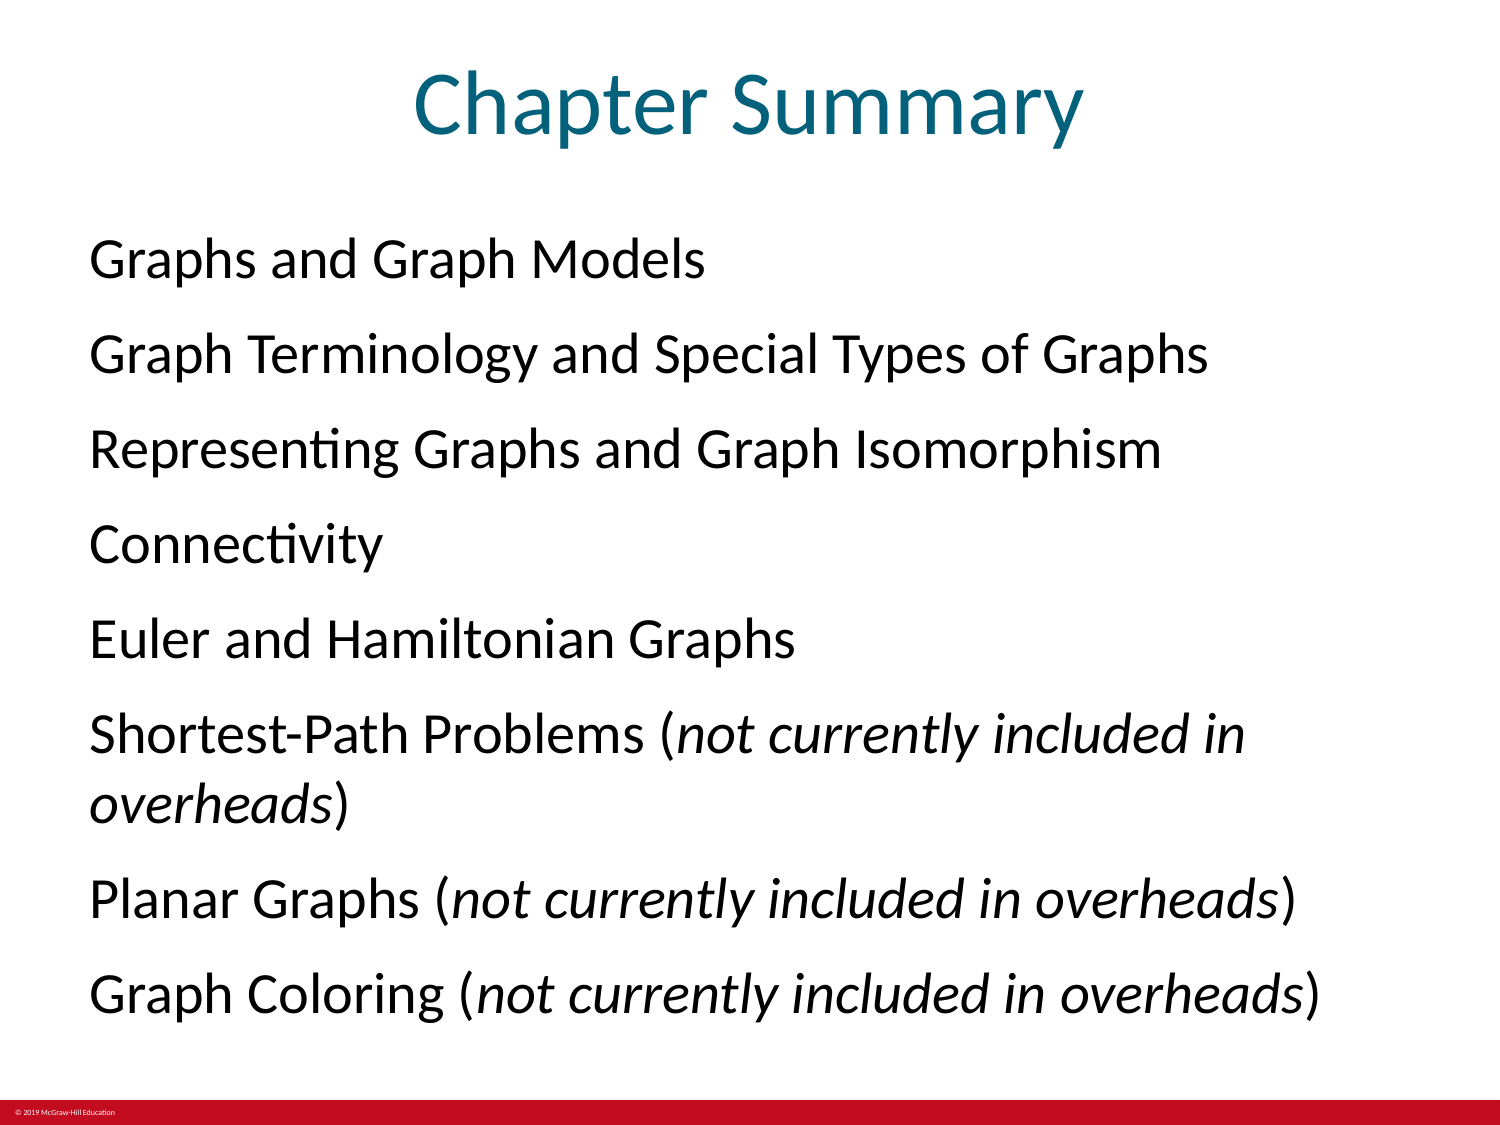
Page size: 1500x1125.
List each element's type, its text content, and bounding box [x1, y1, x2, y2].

title Chapter Summary [0, 0, 1500, 195]
list Graphs and Graph Models Graph Terminology and Special Types of Graphs Representing Graphs and Graph Isomorphism Connectivity Euler and Hamiltonian Graphs Shortest-Path Problems (not currently included in overheads) Planar Graphs (not currently included in overheads) Graph Coloring (not currently included in overheads) [75, 212, 1425, 1075]
